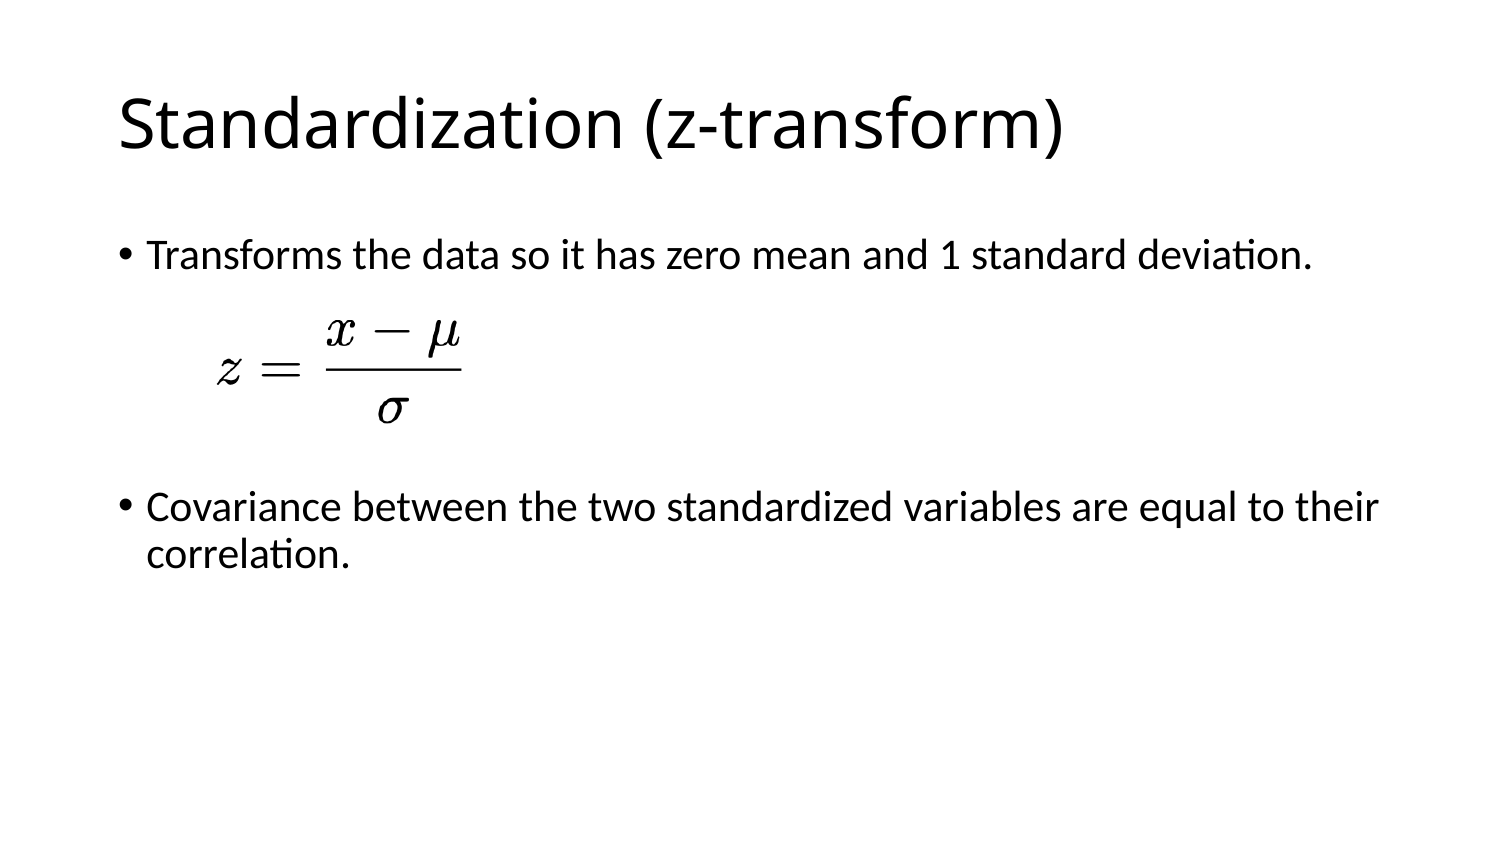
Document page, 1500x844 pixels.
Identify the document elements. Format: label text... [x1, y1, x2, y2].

list Transforms the data so it has zero mean and 1 standard deviation. Covariance between the two standardized variables are equal to their correlation. [103, 224, 1397, 760]
picture [216, 320, 462, 424]
title Standardization (z-transform) [103, 44, 1397, 208]
